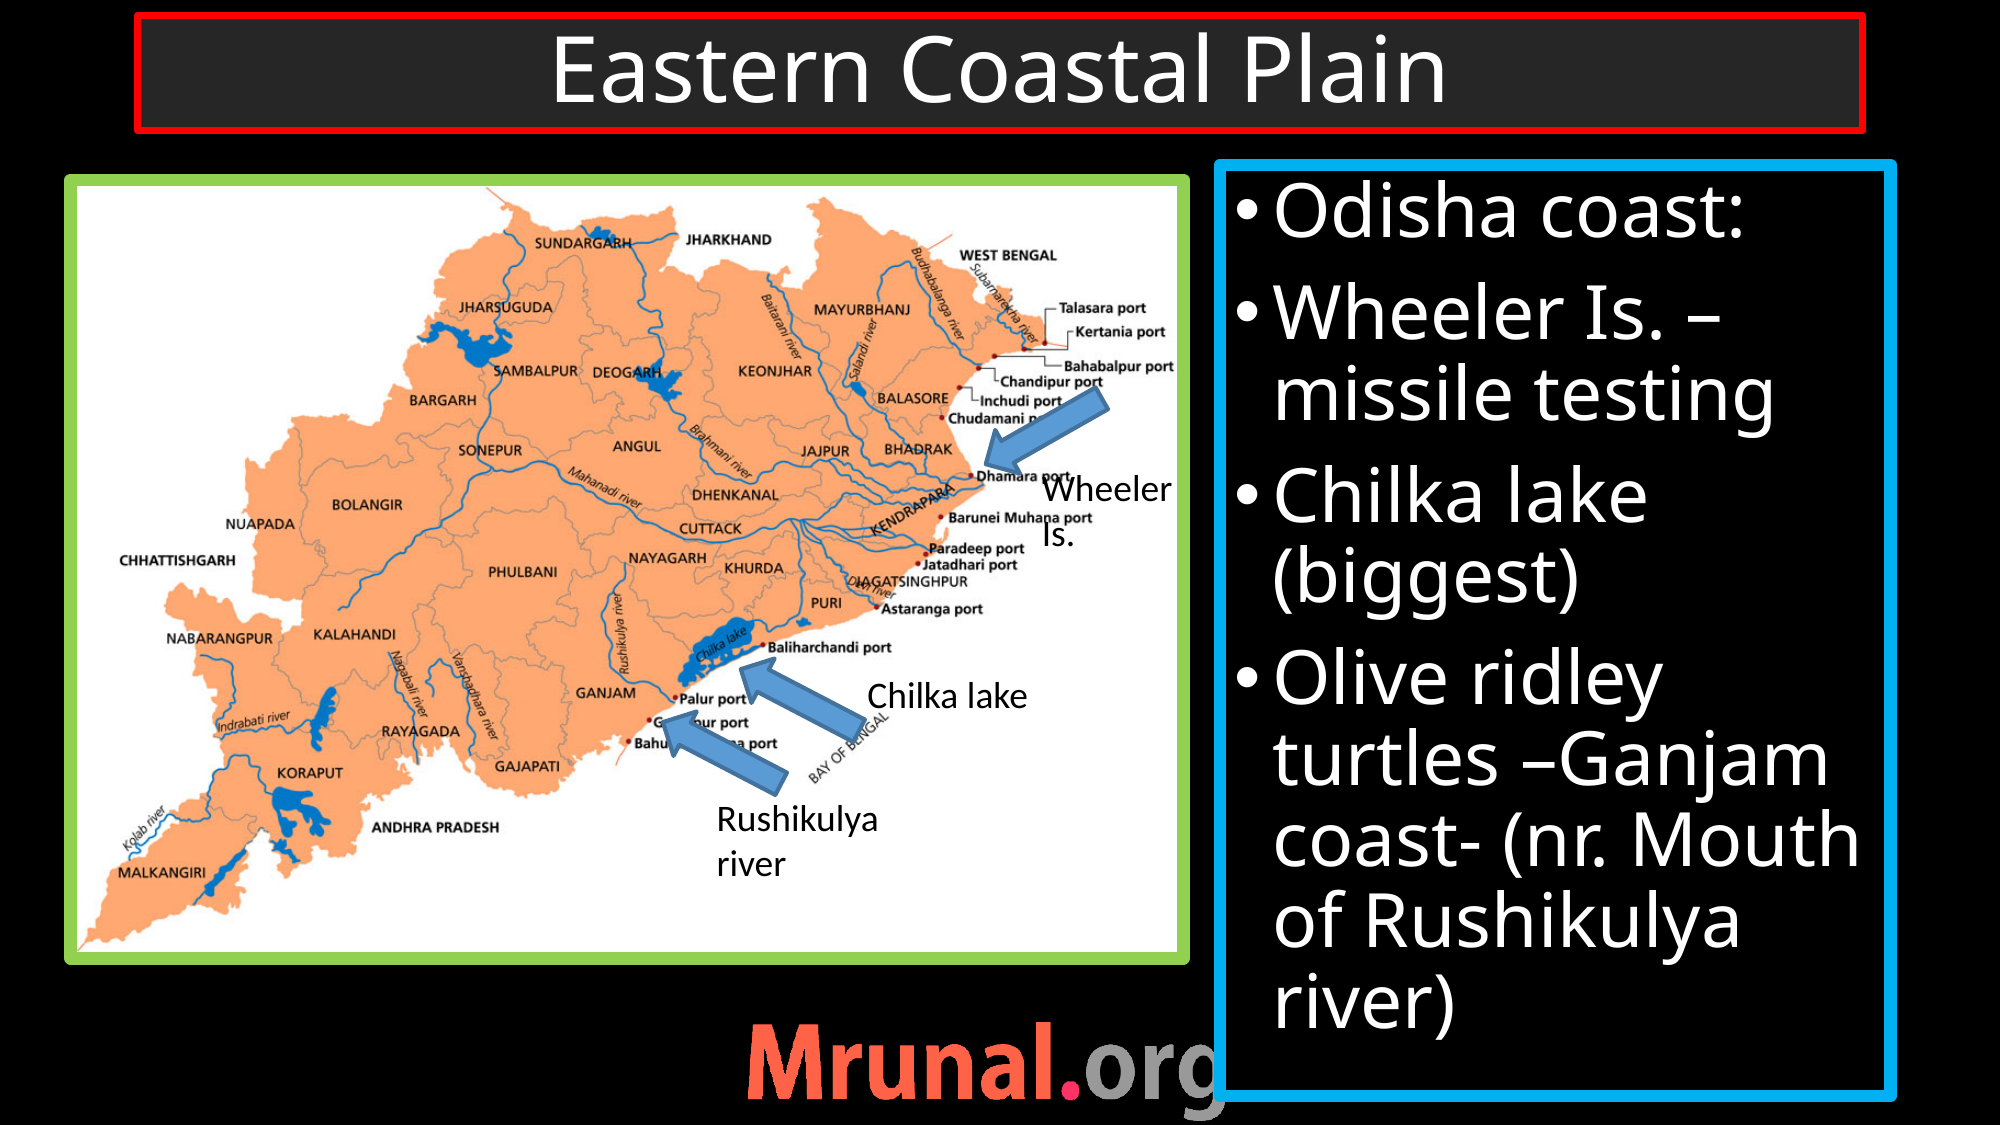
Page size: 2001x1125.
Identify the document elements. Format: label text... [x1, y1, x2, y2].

picture [741, 1005, 1230, 1125]
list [76, 185, 1178, 953]
list Odisha coast: Wheeler Is. –missile testing Chilka lake (biggest) Olive ridley turtles –Ganjam coast- (nr. Mouth of Rushikulya river) [1214, 159, 1897, 1102]
text_box Wheeler Is. [1183, 456, 1192, 561]
title Eastern Coastal Plain [134, 12, 1866, 134]
